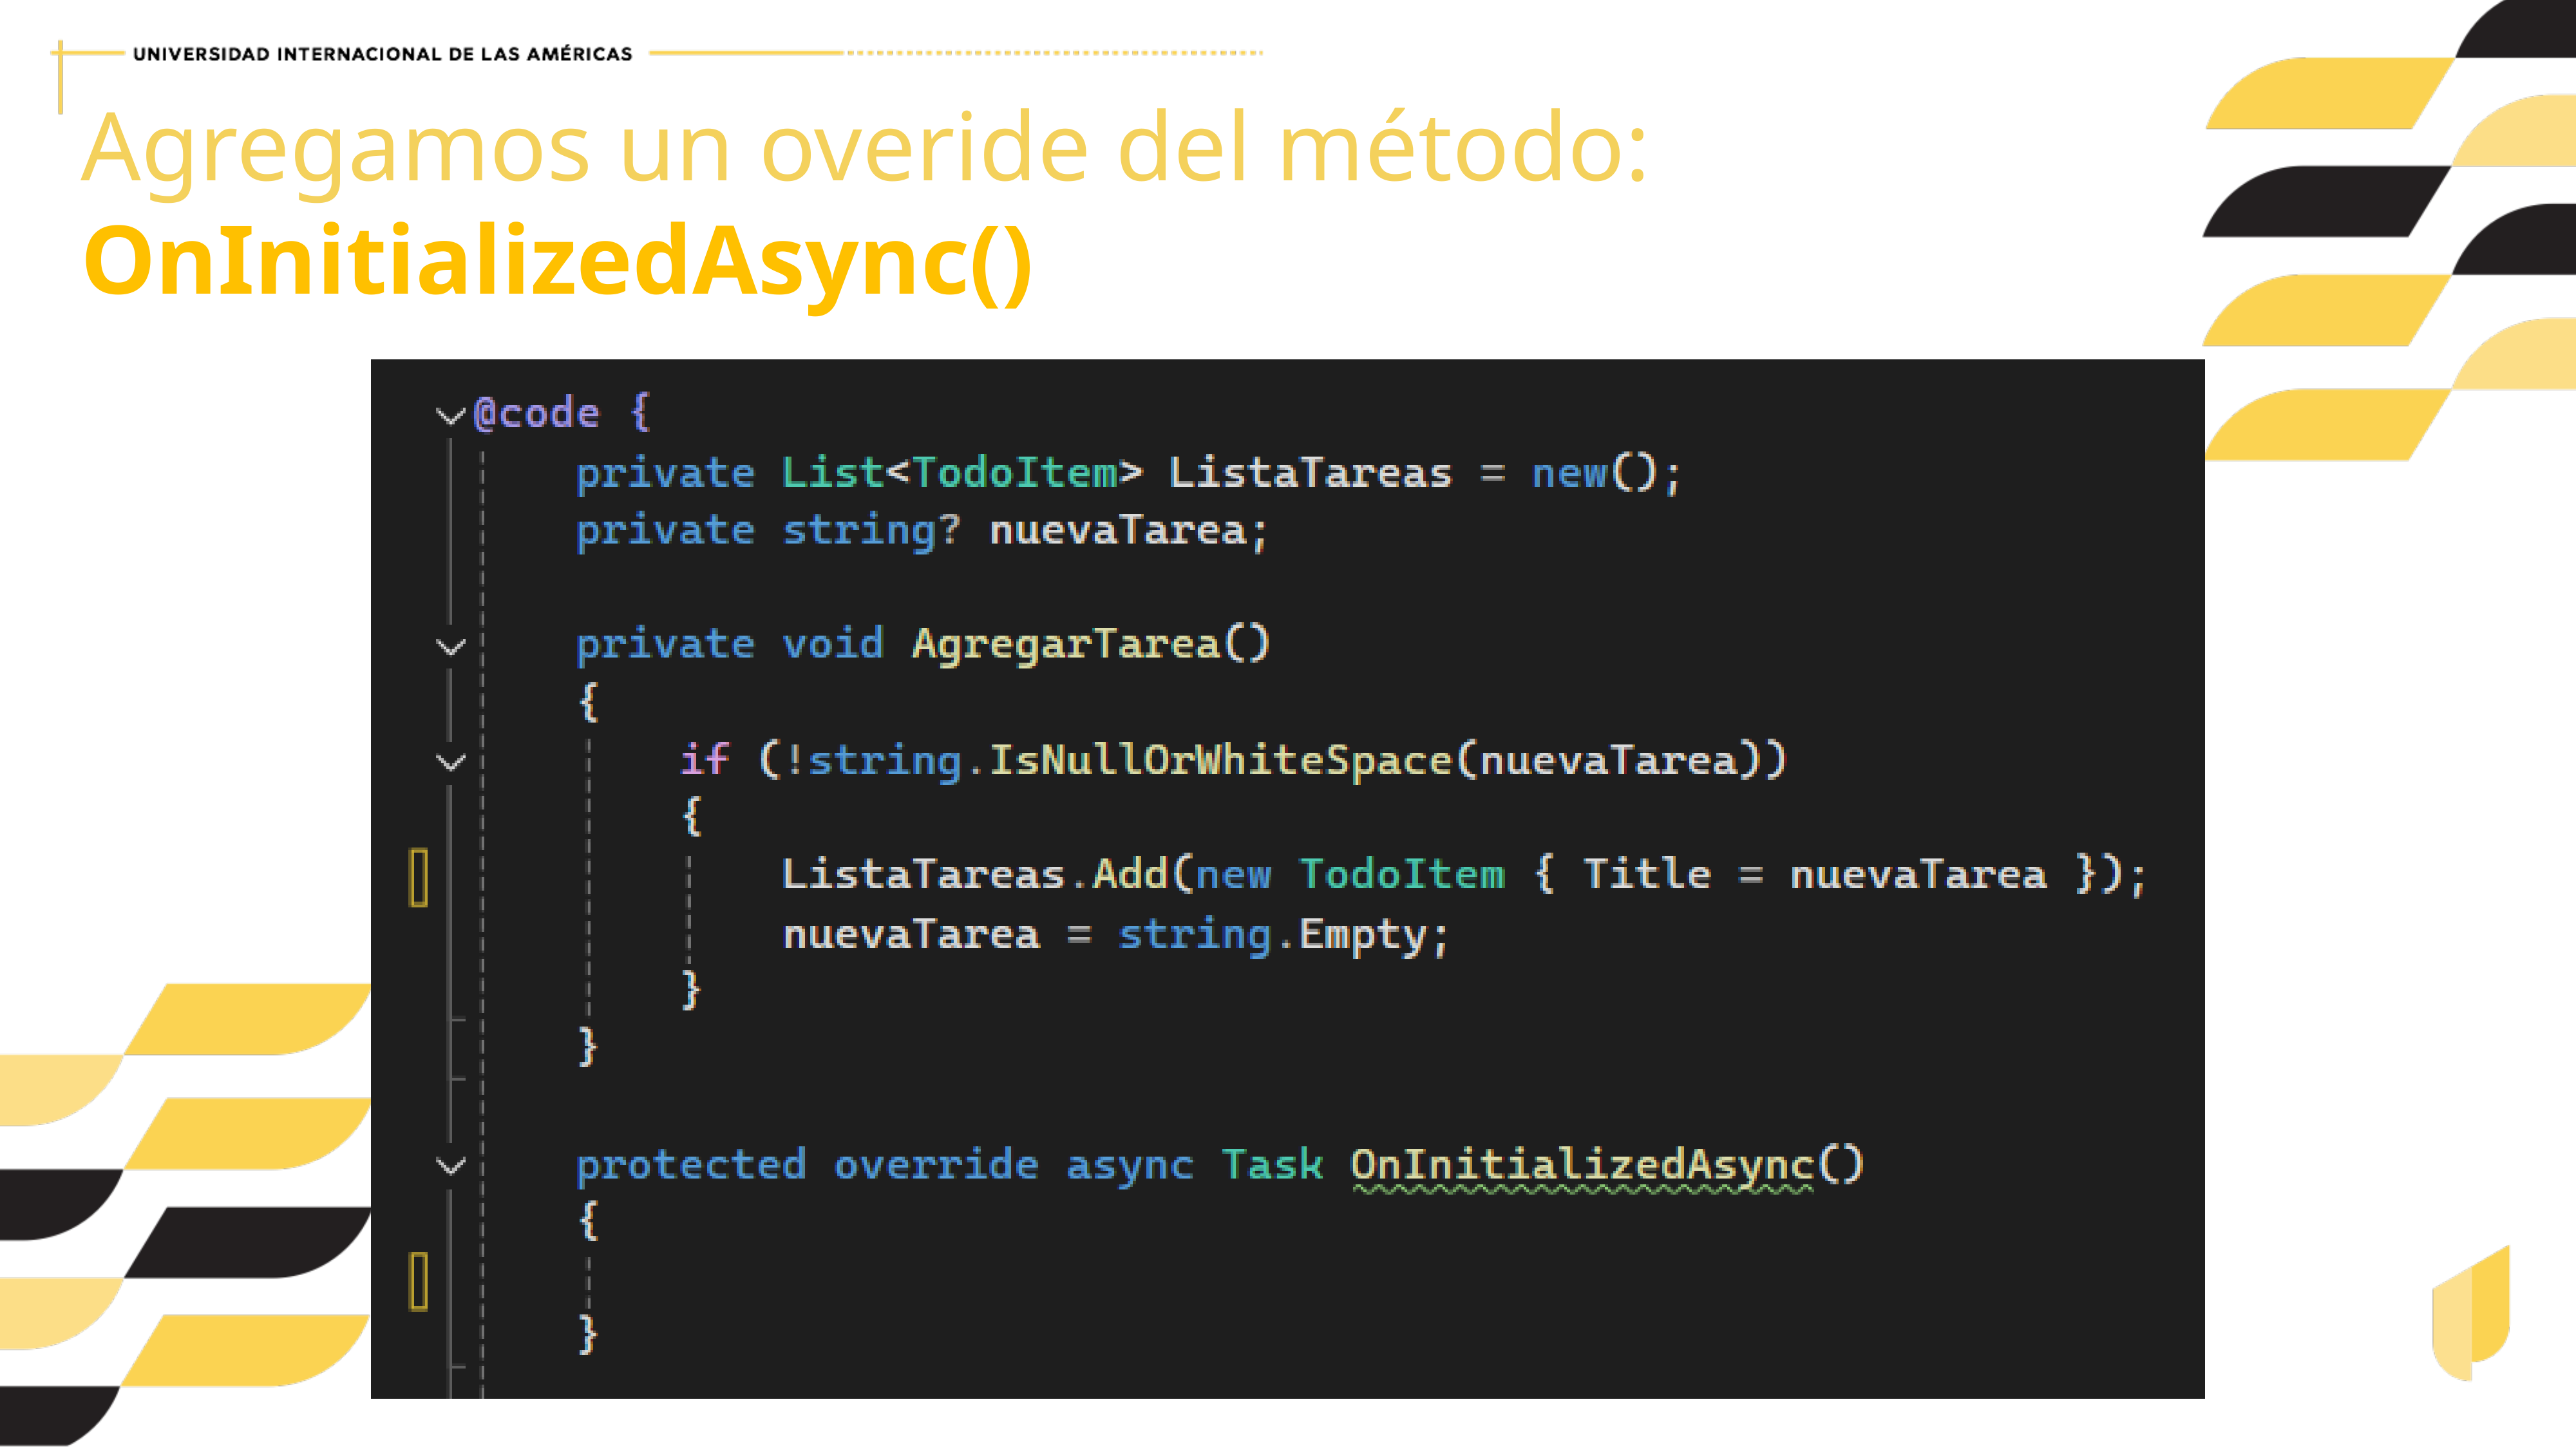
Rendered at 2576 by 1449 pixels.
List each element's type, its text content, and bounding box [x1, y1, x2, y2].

list Agregamos un overide del método: OnInitializedAsync() [75, 80, 2145, 319]
picture [0, 0, 2576, 1449]
